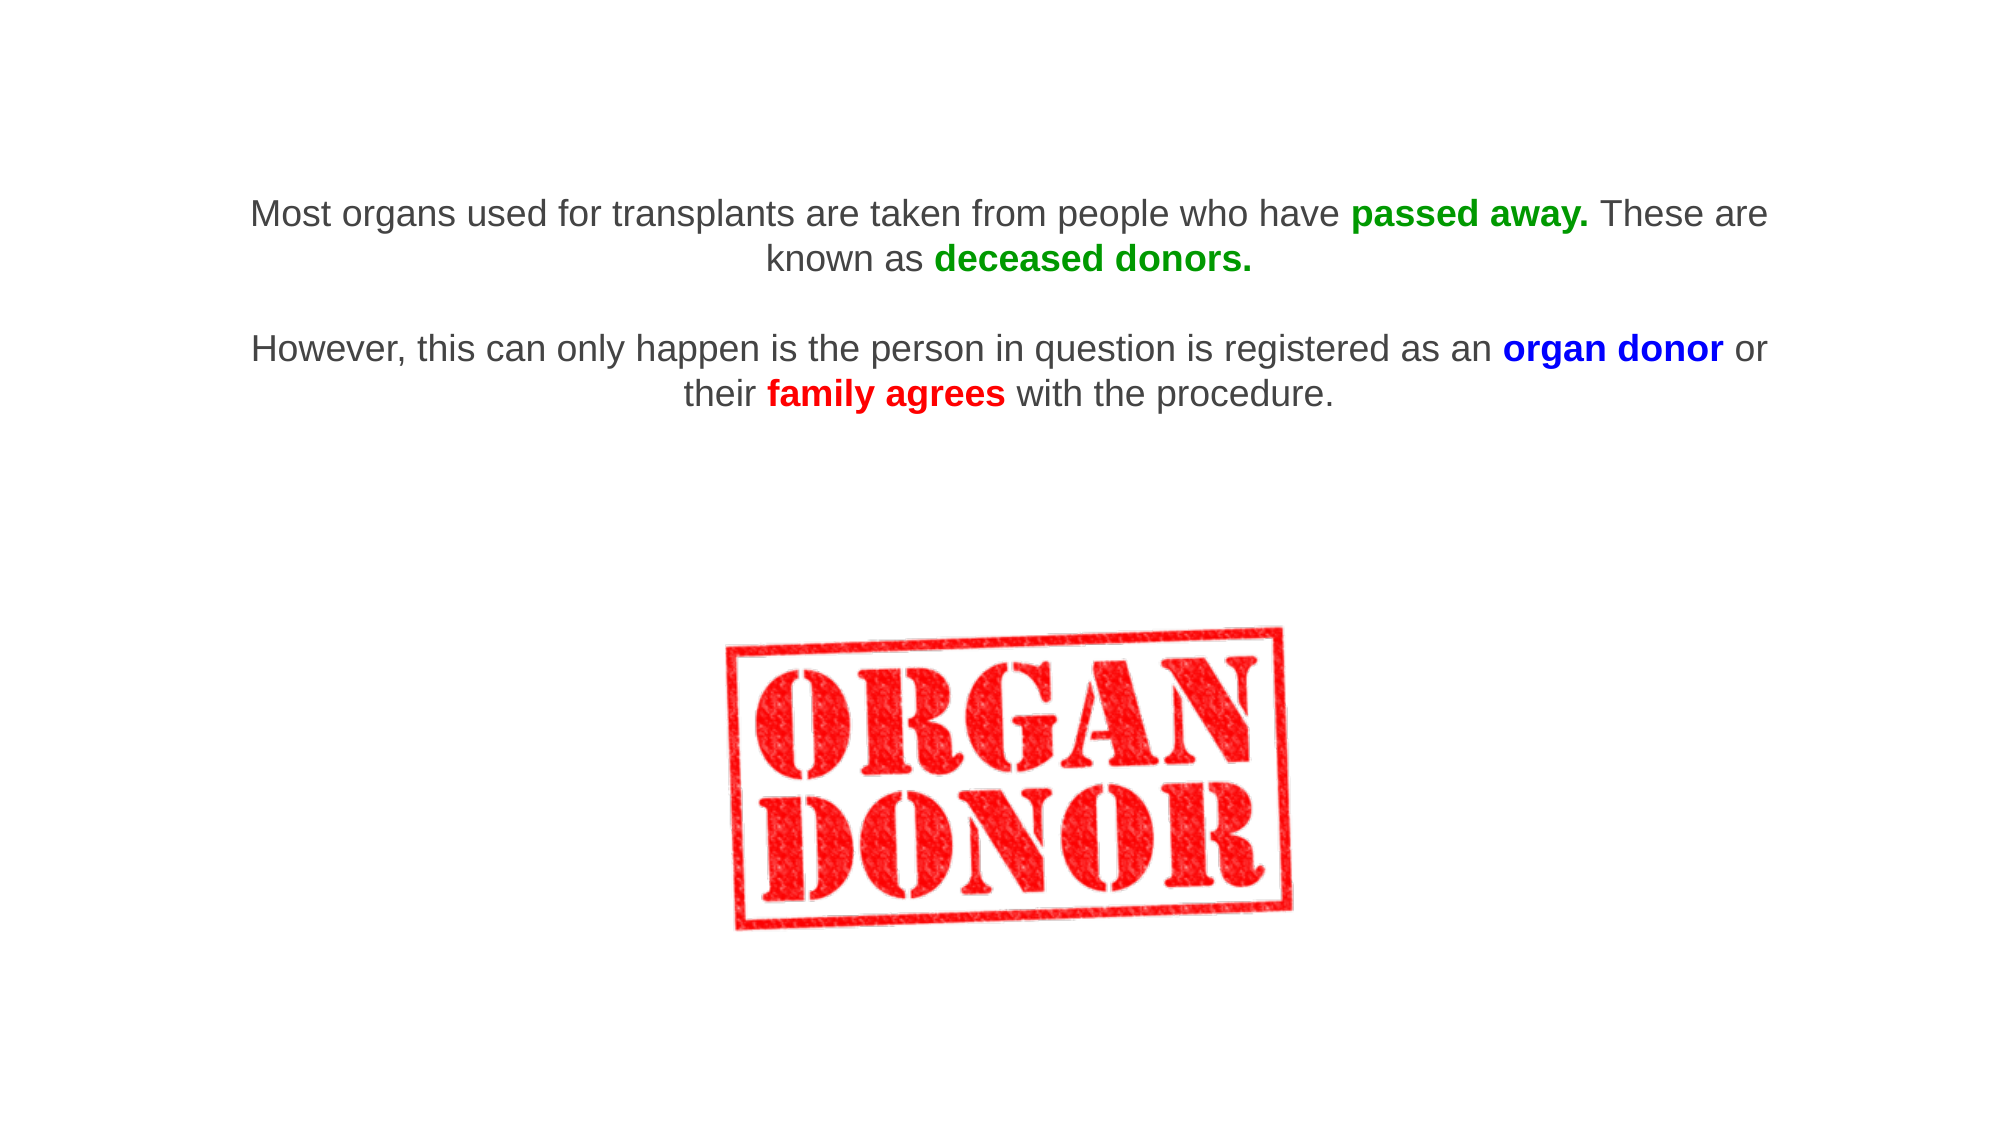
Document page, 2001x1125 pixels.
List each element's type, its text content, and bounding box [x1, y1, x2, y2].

picture [696, 562, 1322, 1005]
text_box Most organs used for transplants are taken from people who have passed away. These are known as deceased donors. However, this can only happen is the person in question is registered as an organ donor or their family agrees with the procedure. [229, 181, 1790, 421]
